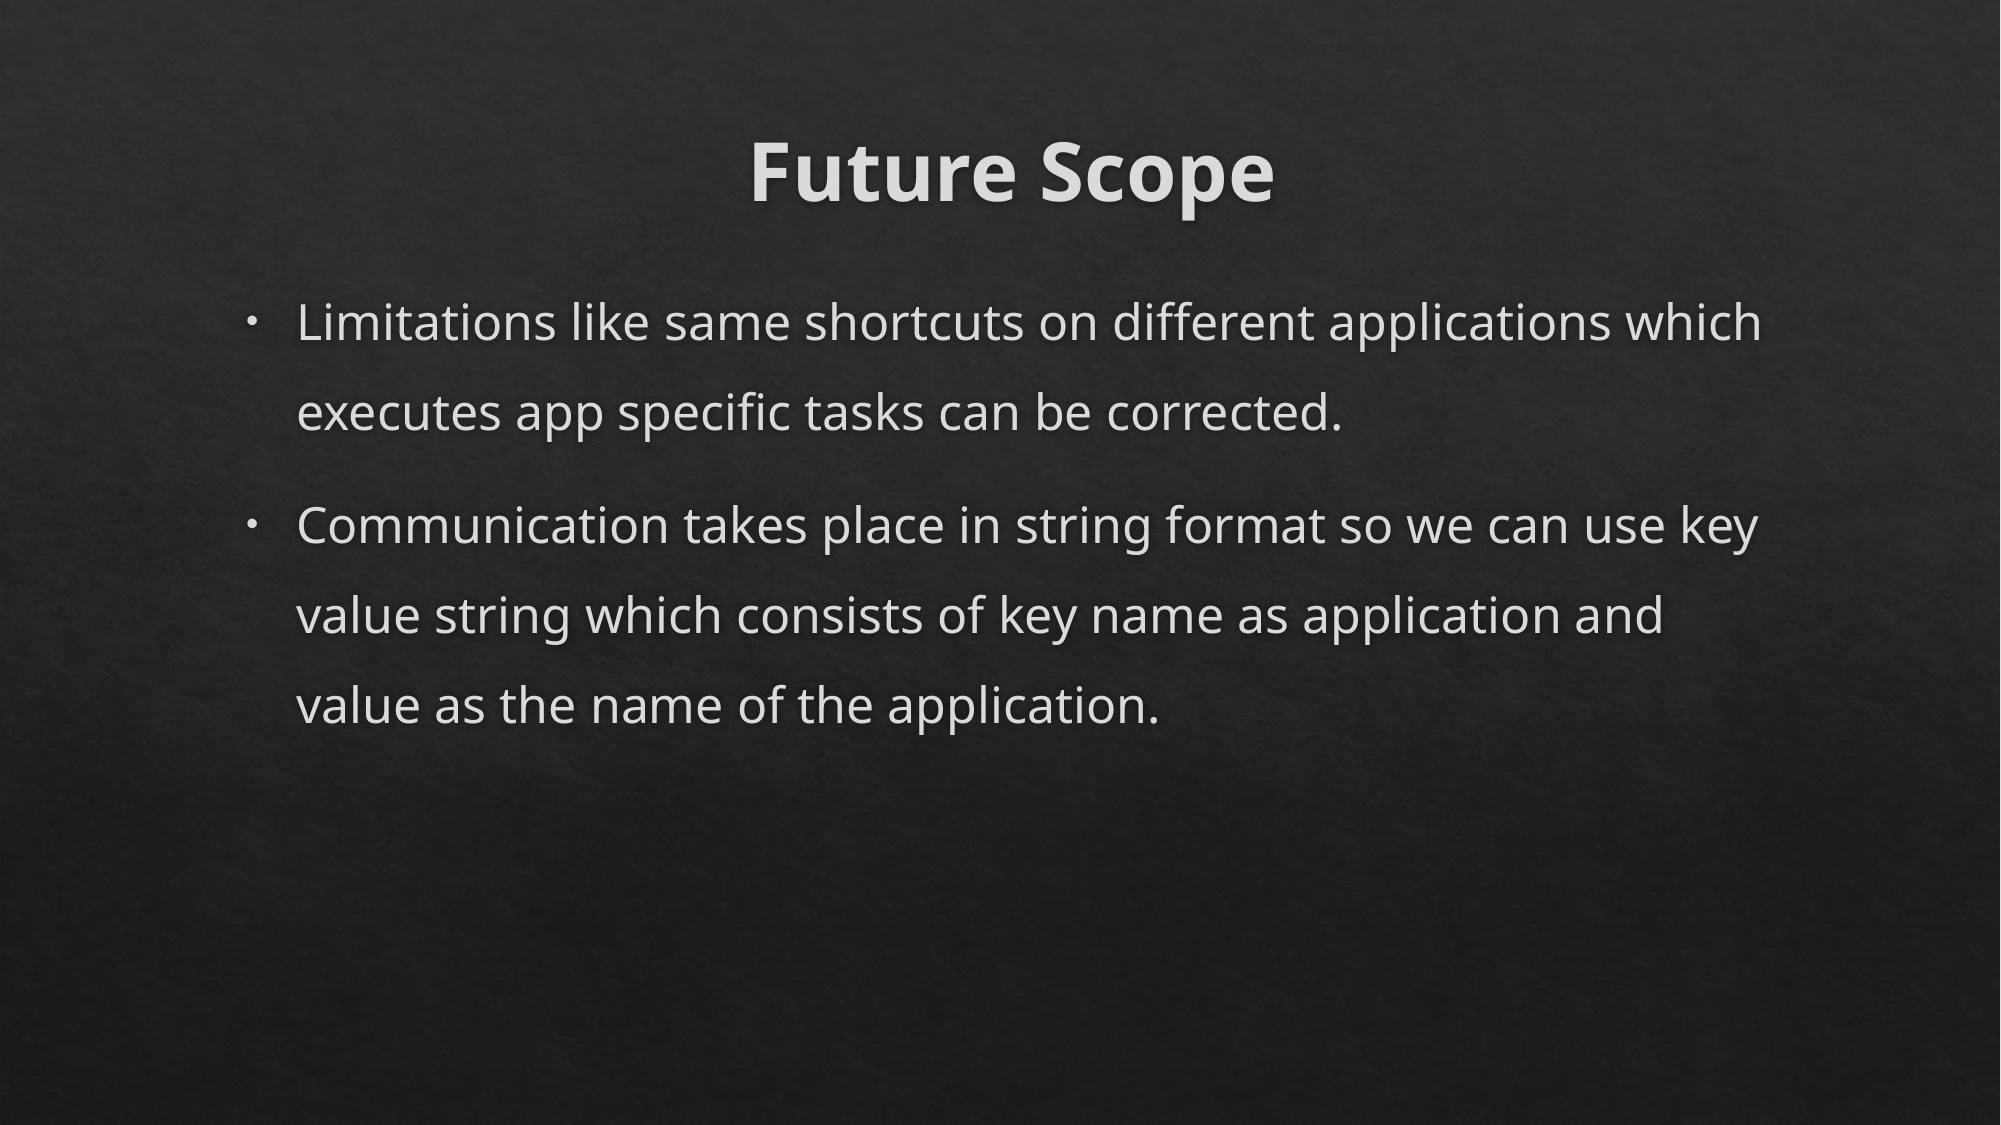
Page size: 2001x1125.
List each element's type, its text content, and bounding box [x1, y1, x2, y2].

list Limitations like same shortcuts on different applications which executes app specific tasks can be corrected. Communication takes place in string format so we can use key value string which consists of key name as application and value as the name of the application. [225, 253, 1800, 963]
title Future Scope [225, 112, 1800, 227]
